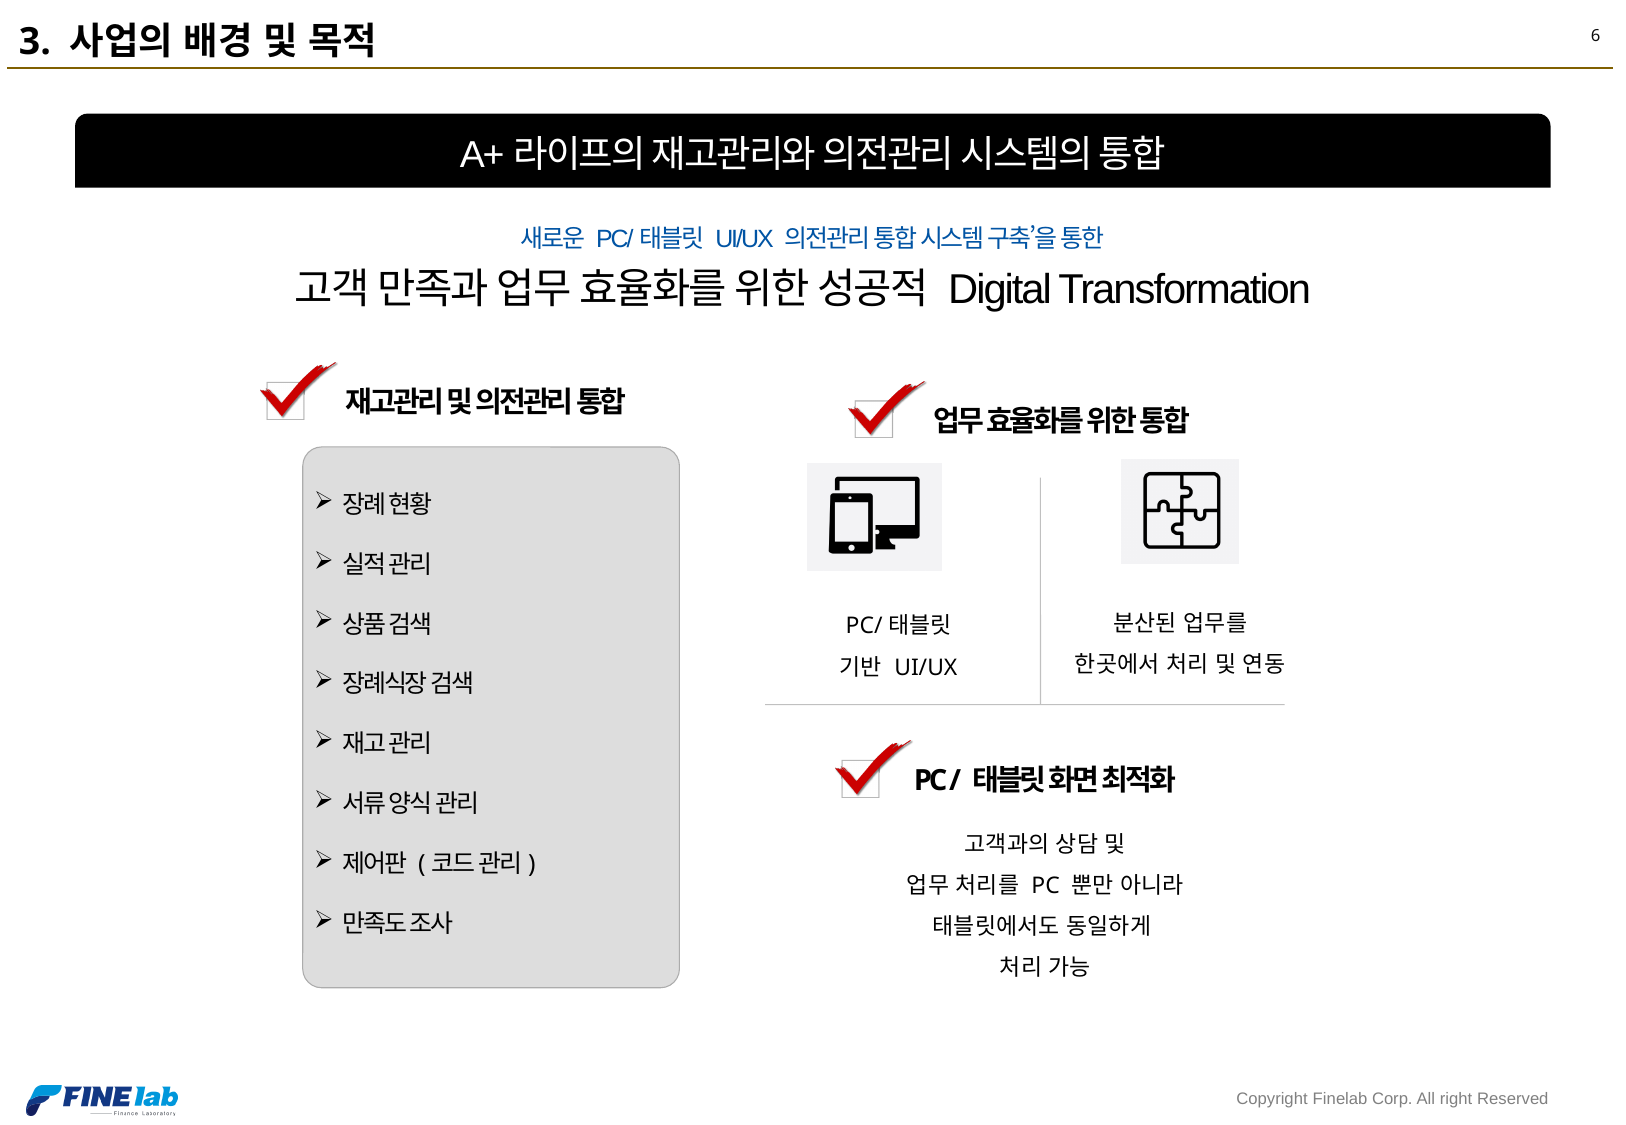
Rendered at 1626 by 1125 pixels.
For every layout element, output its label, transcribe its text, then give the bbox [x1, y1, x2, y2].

picture [807, 463, 942, 571]
text_box A+라이프의 재고관리와 의전관리 시스템의 통합 [73, 111, 1553, 190]
text_box 장례 현황 실적 관리 상품 검색 장례식장 검색 재고 관리 서류 양식 관리 제어판 (코드 관리) 만족도 조사 [302, 446, 680, 988]
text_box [847, 379, 1205, 439]
text_box 분산된 업무를 한곳에서 처리 및 연동 [1074, 594, 1286, 677]
title 3. 사업의 배경 및 목적 [3, 0, 1181, 142]
text_box 고객과의 상담 및 업무 처리를 PC 뿐만 아니라 태블릿에서도 동일하게 처리 가능 [906, 815, 1185, 981]
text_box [258, 361, 642, 420]
text_box 새로운 PC/태블릿 UI/UX 의전관리 통합 시스템 구축’을 통한 고객 만족과 업무 효율화를 위한 성공적 Digital Transformation [26, 207, 1598, 321]
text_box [833, 739, 1186, 798]
text_box PC/태블릿 기반 UI/UX [839, 597, 958, 680]
picture [16, 1059, 192, 1125]
picture [1121, 459, 1240, 565]
